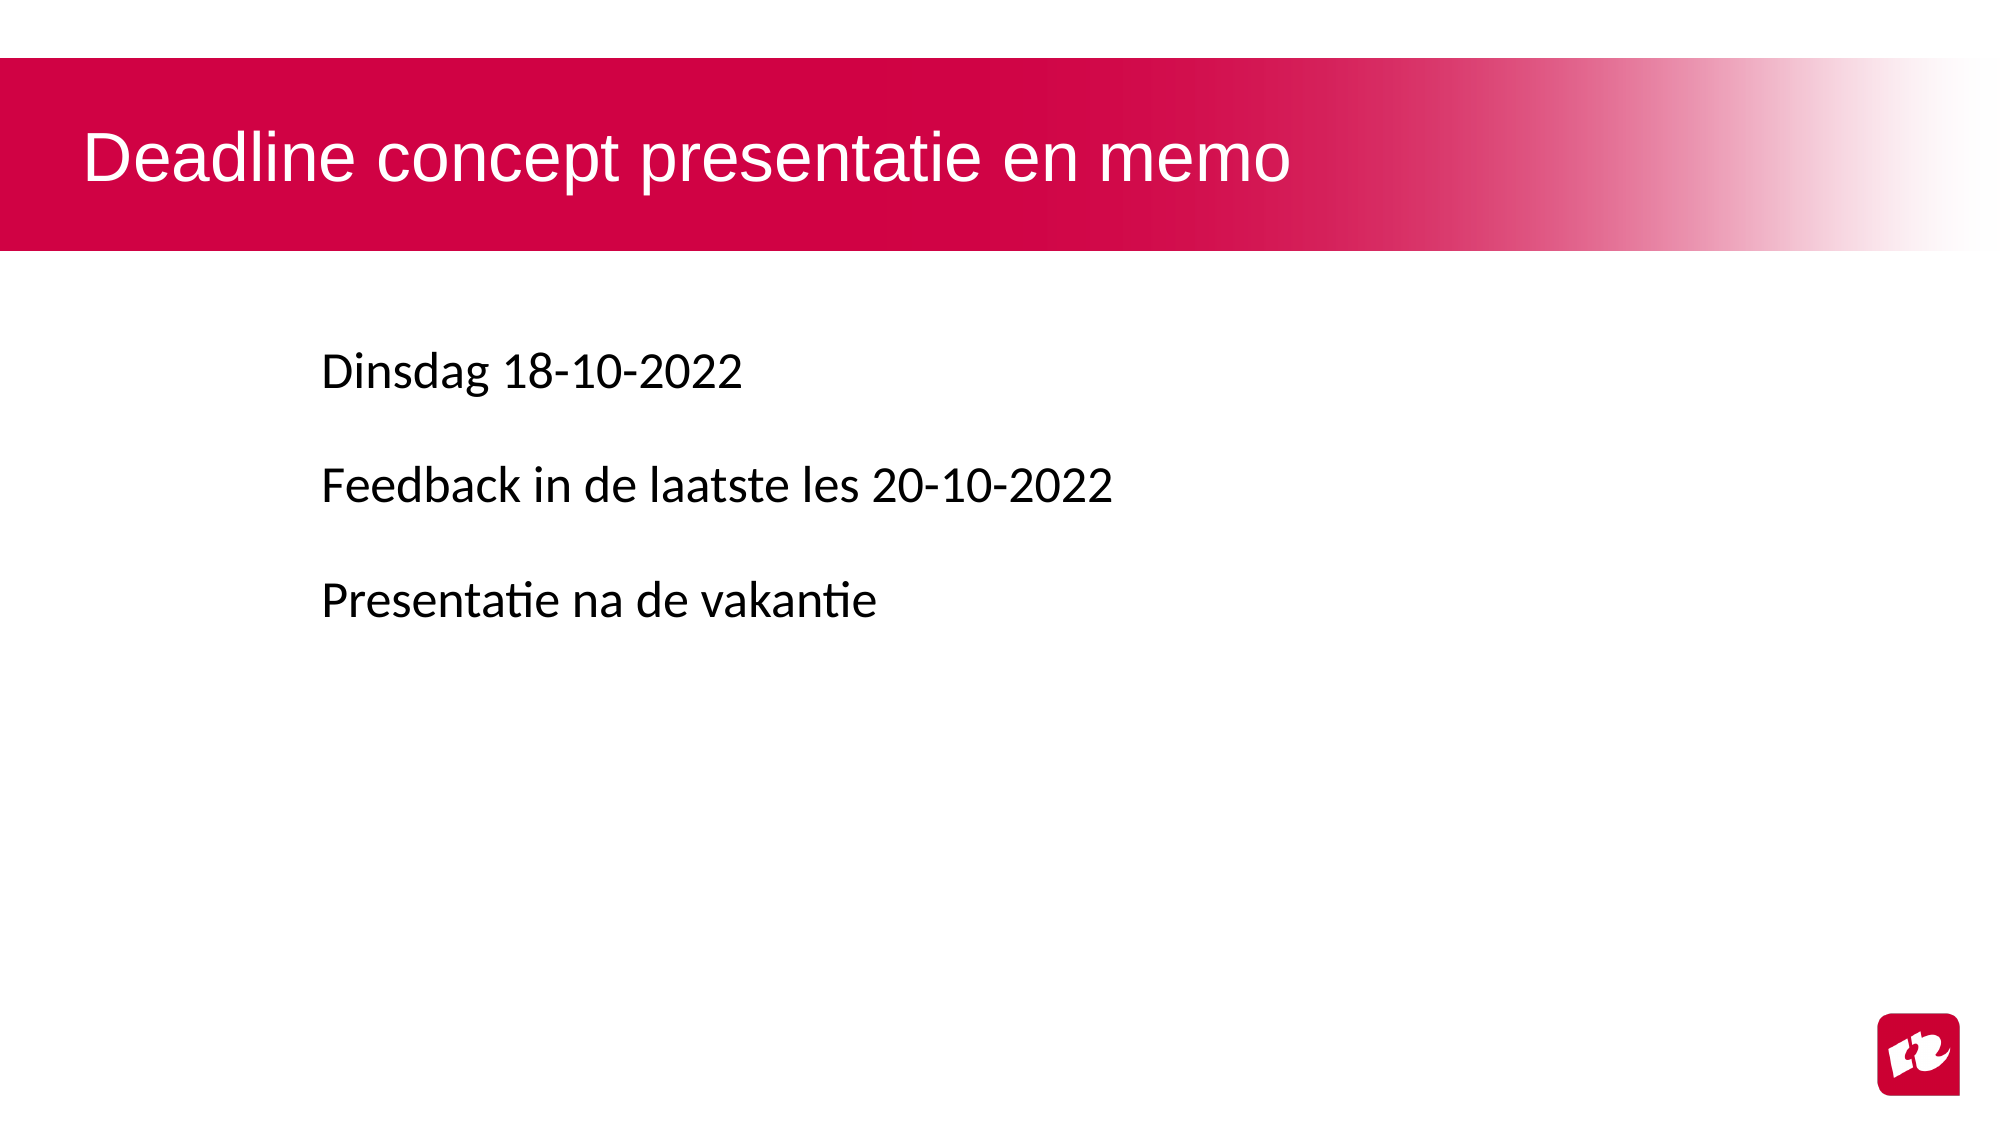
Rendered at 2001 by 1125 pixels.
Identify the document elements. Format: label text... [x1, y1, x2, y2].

picture [1877, 1013, 1960, 1096]
list Dinsdag 18-10-2022 Feedback in de laatste les 20-10-2022 Presentatie na de vakantie [295, 291, 1829, 968]
picture [0, 58, 2000, 251]
title Deadline concept presentatie en memo [82, 97, 1828, 210]
